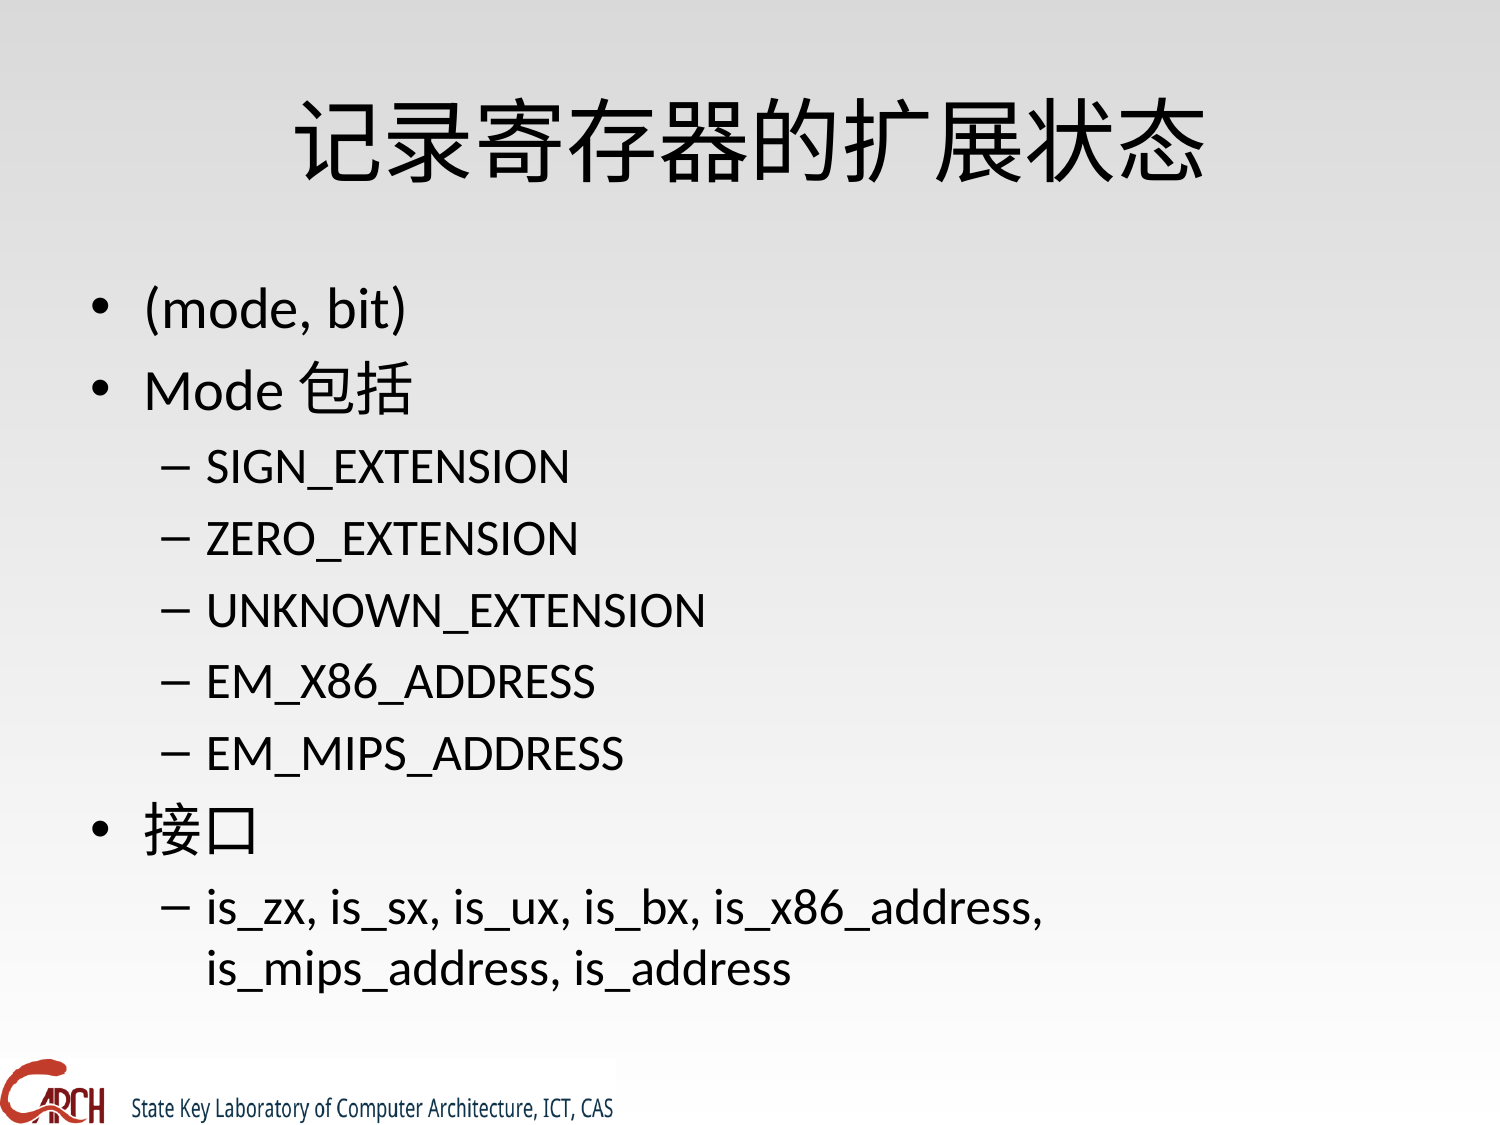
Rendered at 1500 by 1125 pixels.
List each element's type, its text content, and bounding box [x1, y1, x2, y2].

list (mode, bit) Mode包括 SIGN_EXTENSION ZERO_EXTENSION UNKNOWN_EXTENSION EM_X86_ADDRESS EM_MIPS_ADDRESS 接口 is_zx, is_sx, is_ux, is_bx, is_x86_address, is_mips_address, is_address [75, 262, 1425, 1005]
picture [0, 1059, 616, 1125]
title 记录寄存器的扩展状态 [75, 45, 1425, 233]
